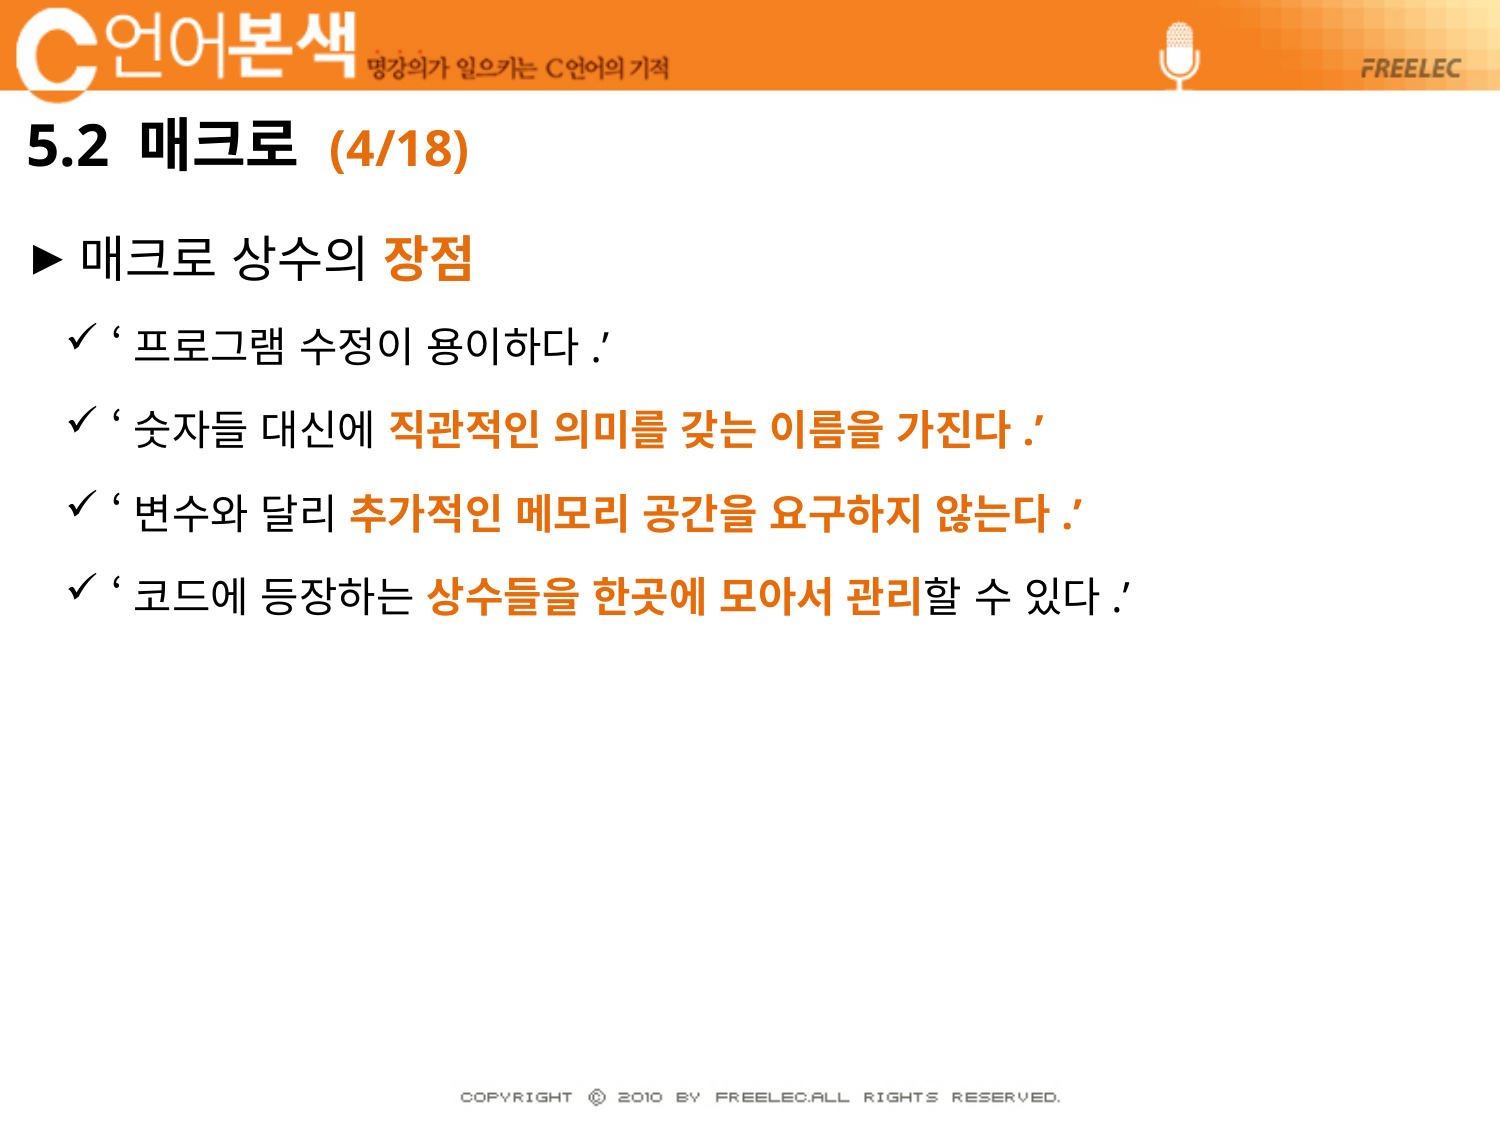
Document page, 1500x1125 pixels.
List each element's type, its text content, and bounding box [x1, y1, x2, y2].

picture [0, 0, 1500, 1125]
list 매크로 상수의 장점 ‘프로그램 수정이 용이하다.’ ‘숫자들 대신에 직관적인 의미를 갖는 이름을 가진다.’ ‘변수와 달리 추가적인 메모리 공간을 요구하지 않는다.’ ‘코드에 등장하는 상수들을 한곳에 모아서 관리할 수 있다.’ [8, 189, 1500, 1043]
title 5.2 매크로 (4/18) [11, 107, 1500, 178]
